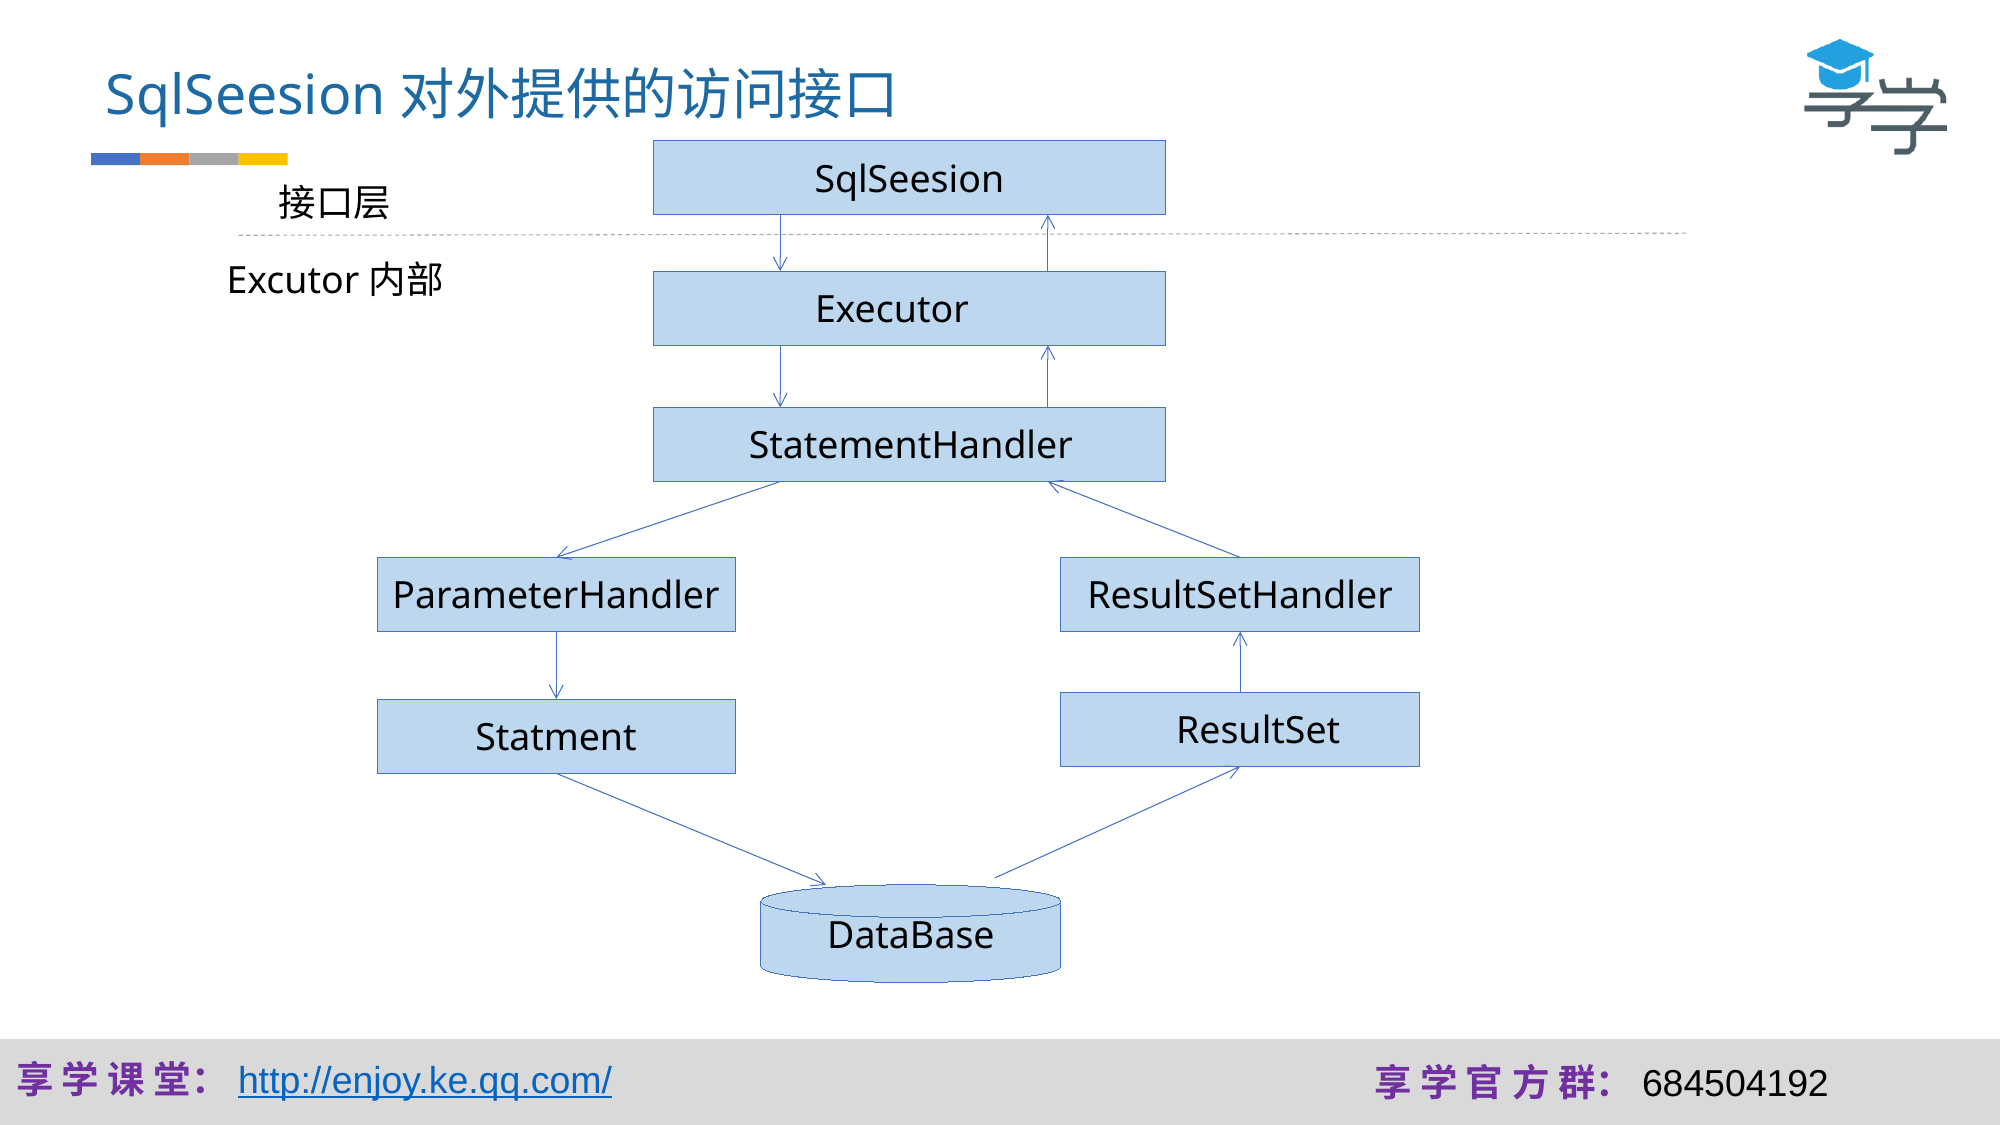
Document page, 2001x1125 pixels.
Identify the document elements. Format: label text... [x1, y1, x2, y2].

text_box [1047, 481, 1241, 558]
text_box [90, 152, 288, 166]
text_box [760, 884, 1061, 903]
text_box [994, 766, 1241, 878]
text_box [653, 140, 1166, 215]
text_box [377, 699, 736, 774]
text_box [653, 407, 1169, 482]
picture [1799, 20, 1952, 173]
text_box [377, 557, 736, 632]
text_box Excutor内部 [211, 248, 459, 309]
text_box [653, 271, 1166, 346]
text_box DataBase [731, 903, 1091, 964]
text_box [1060, 557, 1420, 632]
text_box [556, 481, 781, 558]
text_box SqlSeesion对外提供的访问接口 [105, 59, 1491, 127]
text_box [760, 964, 1061, 983]
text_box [1060, 692, 1420, 767]
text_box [556, 773, 826, 885]
text_box 接口层 [264, 172, 407, 232]
